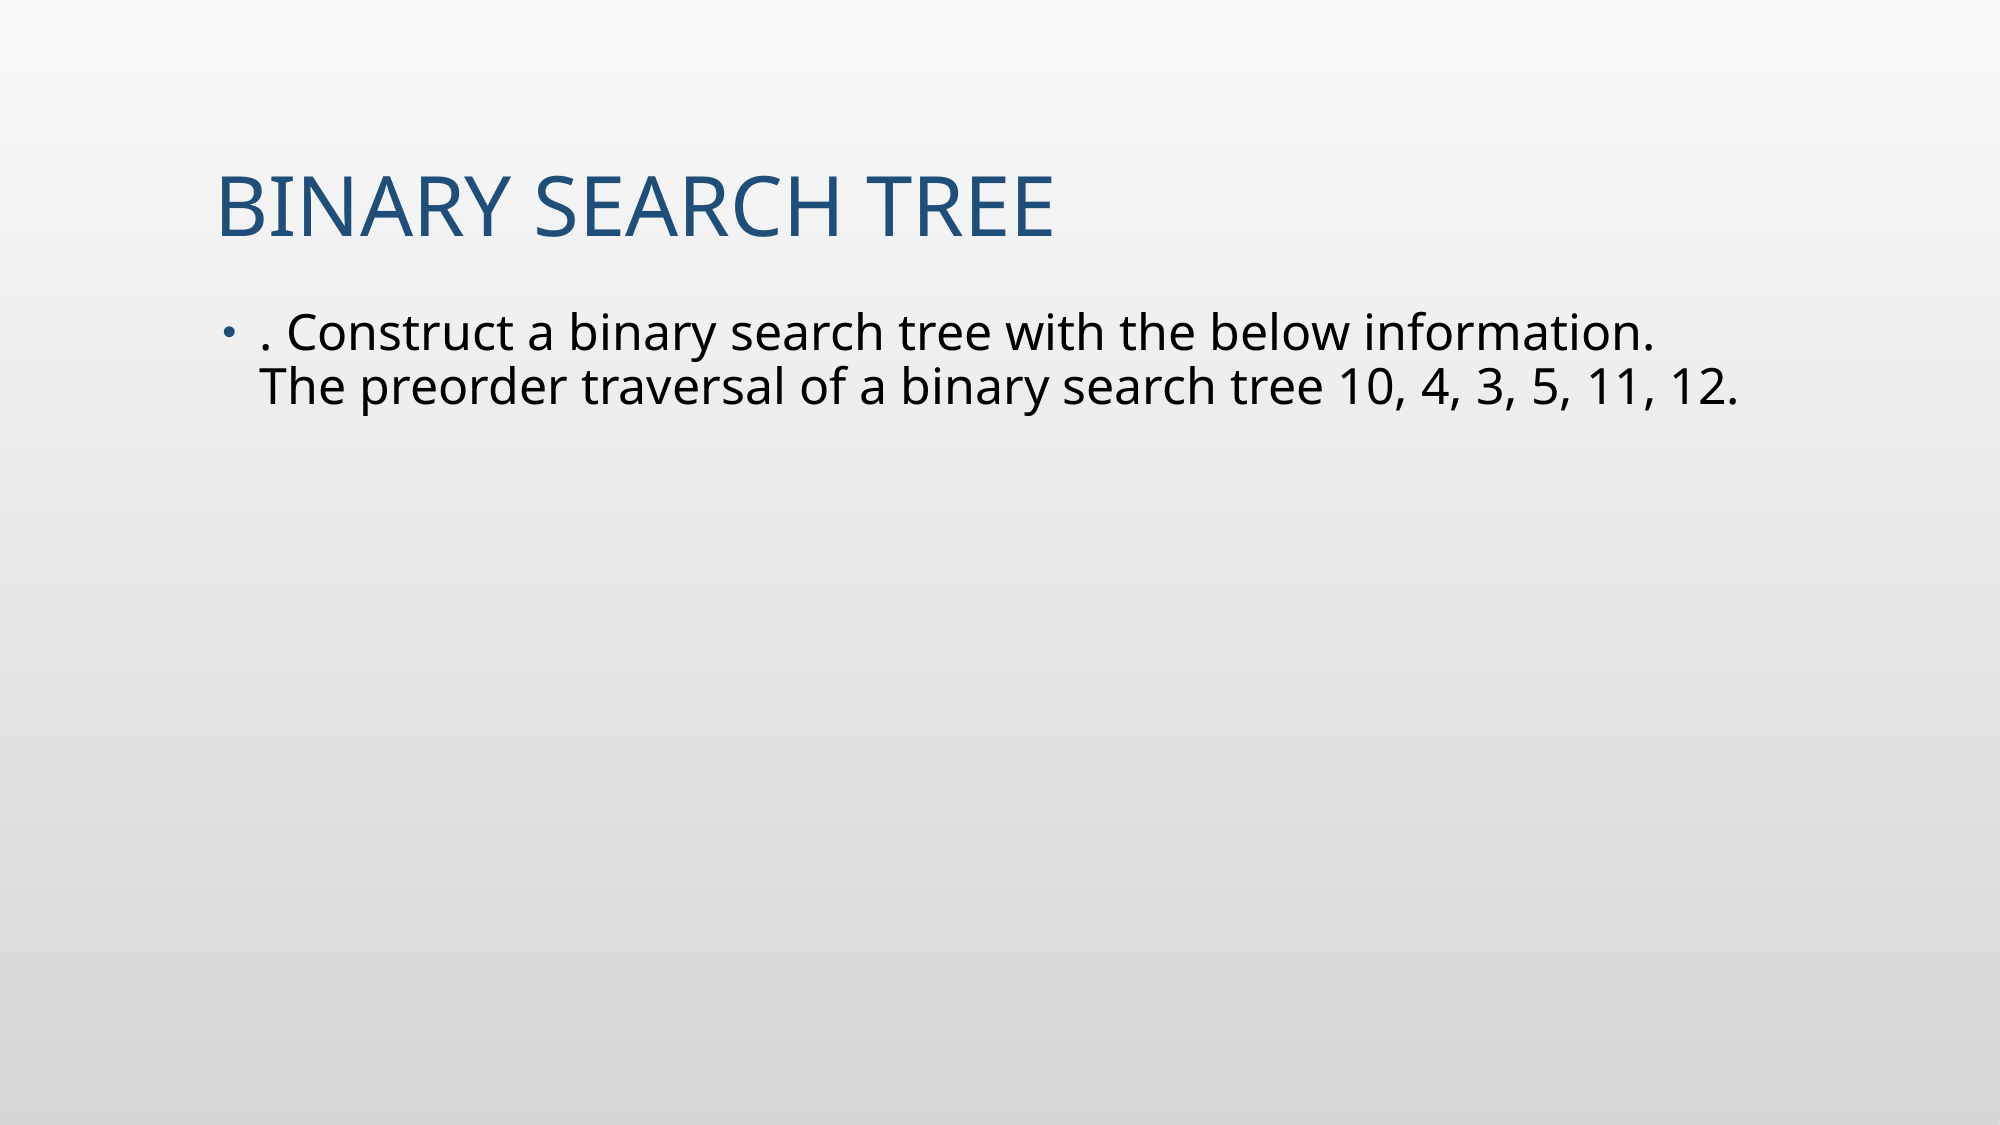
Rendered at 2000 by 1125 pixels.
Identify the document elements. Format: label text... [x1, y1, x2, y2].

title Binary search tree [199, 45, 1800, 263]
list . Construct a binary search tree with the below information. The preorder traversal of a binary search tree 10, 4, 3, 5, 11, 12. [199, 299, 1800, 1013]
